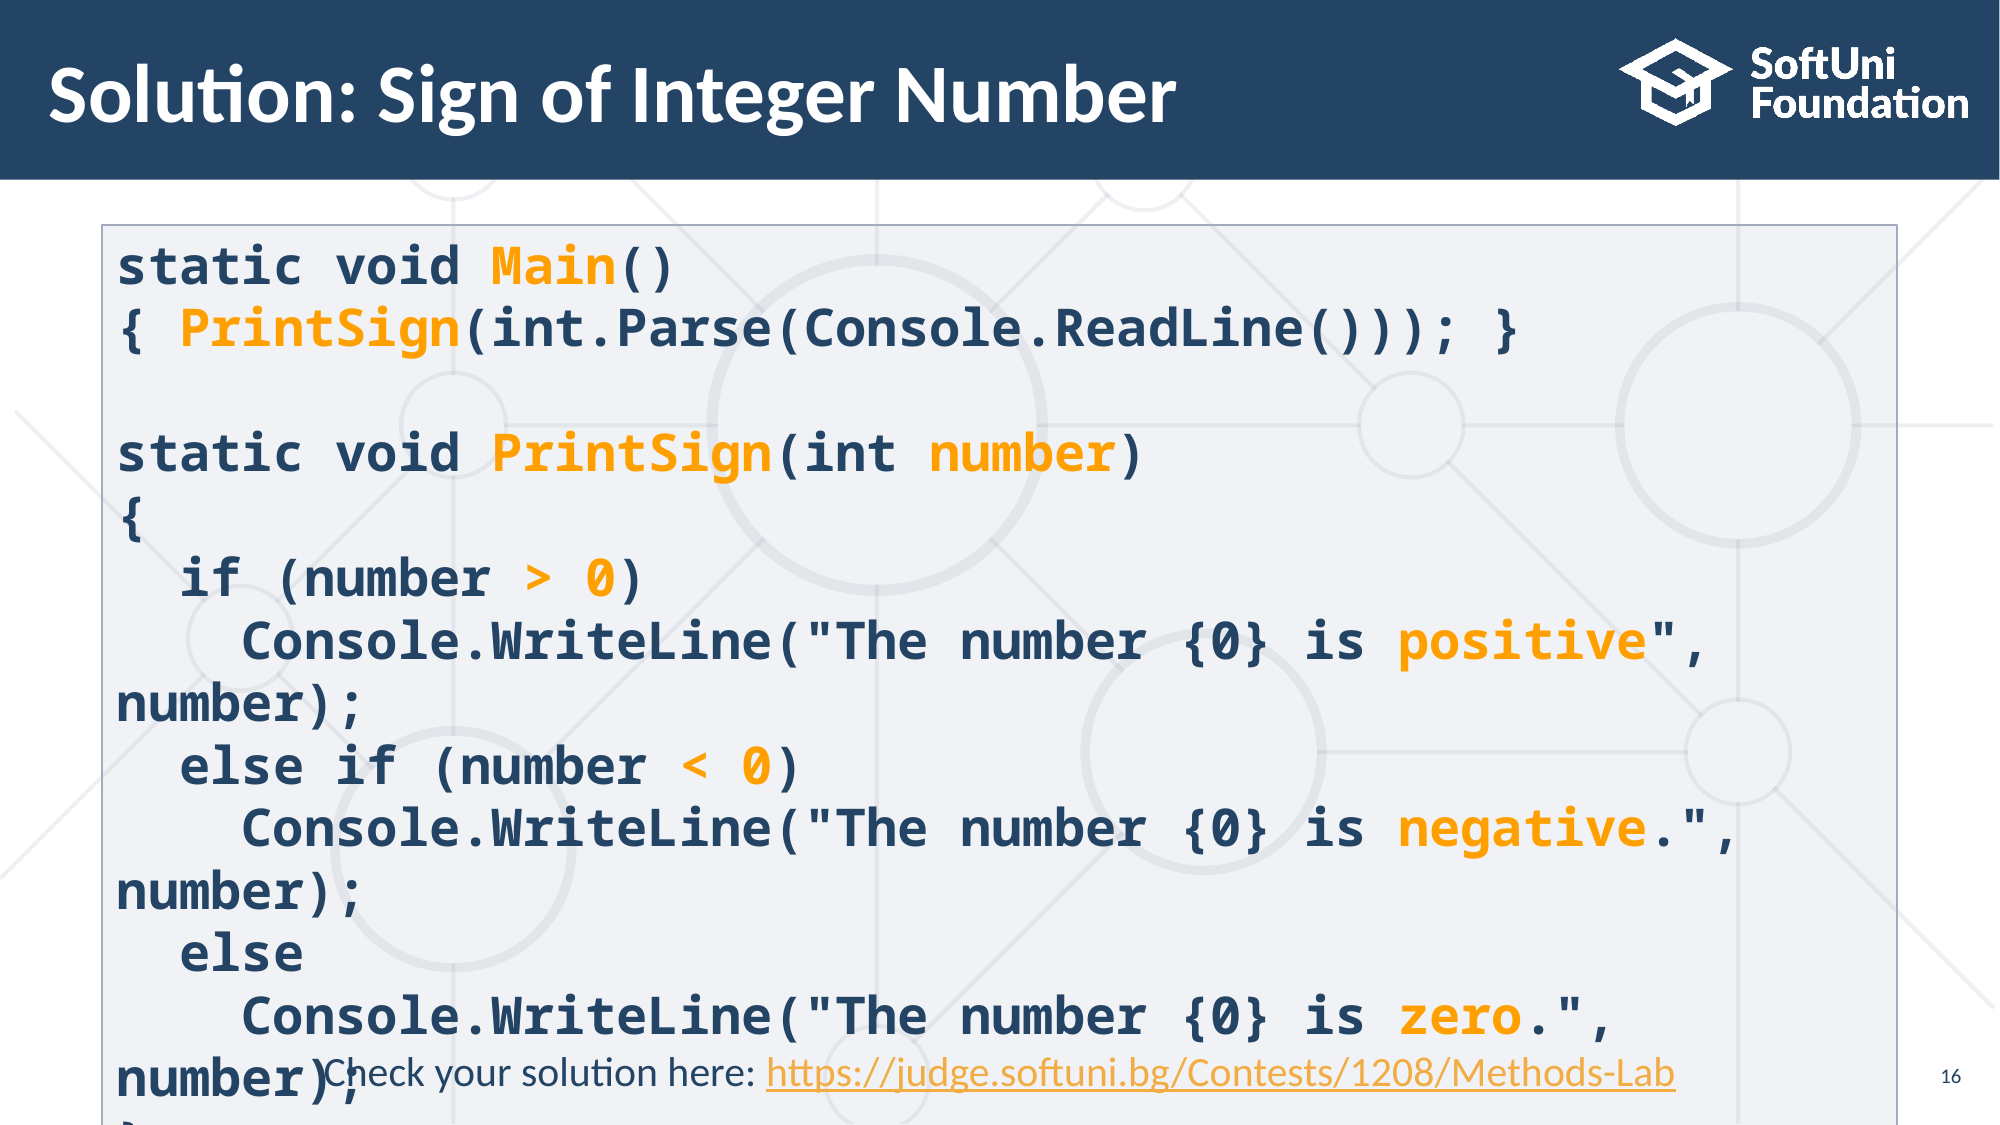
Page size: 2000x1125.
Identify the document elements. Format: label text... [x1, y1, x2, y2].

text_box static void Main() { PrintSign(int.Parse(Console.ReadLine())); } static void PrintSign(int number) { if (number > 0) Console.WriteLine("The number {0} is positive", number); else if (number < 0) Console.WriteLine("The number {0} is negative.", number); else Console.WriteLine("The number {0} is zero.", number); } [102, 224, 1898, 1125]
title Solution: Sign of Integer Number [31, 16, 1591, 162]
text_box Check your solution here: https://judge.softuni.bg/Contests/1208/Methods-Lab [130, 1036, 1869, 1102]
slide_number 16 [1898, 1049, 1968, 1101]
picture [1618, 38, 1968, 126]
